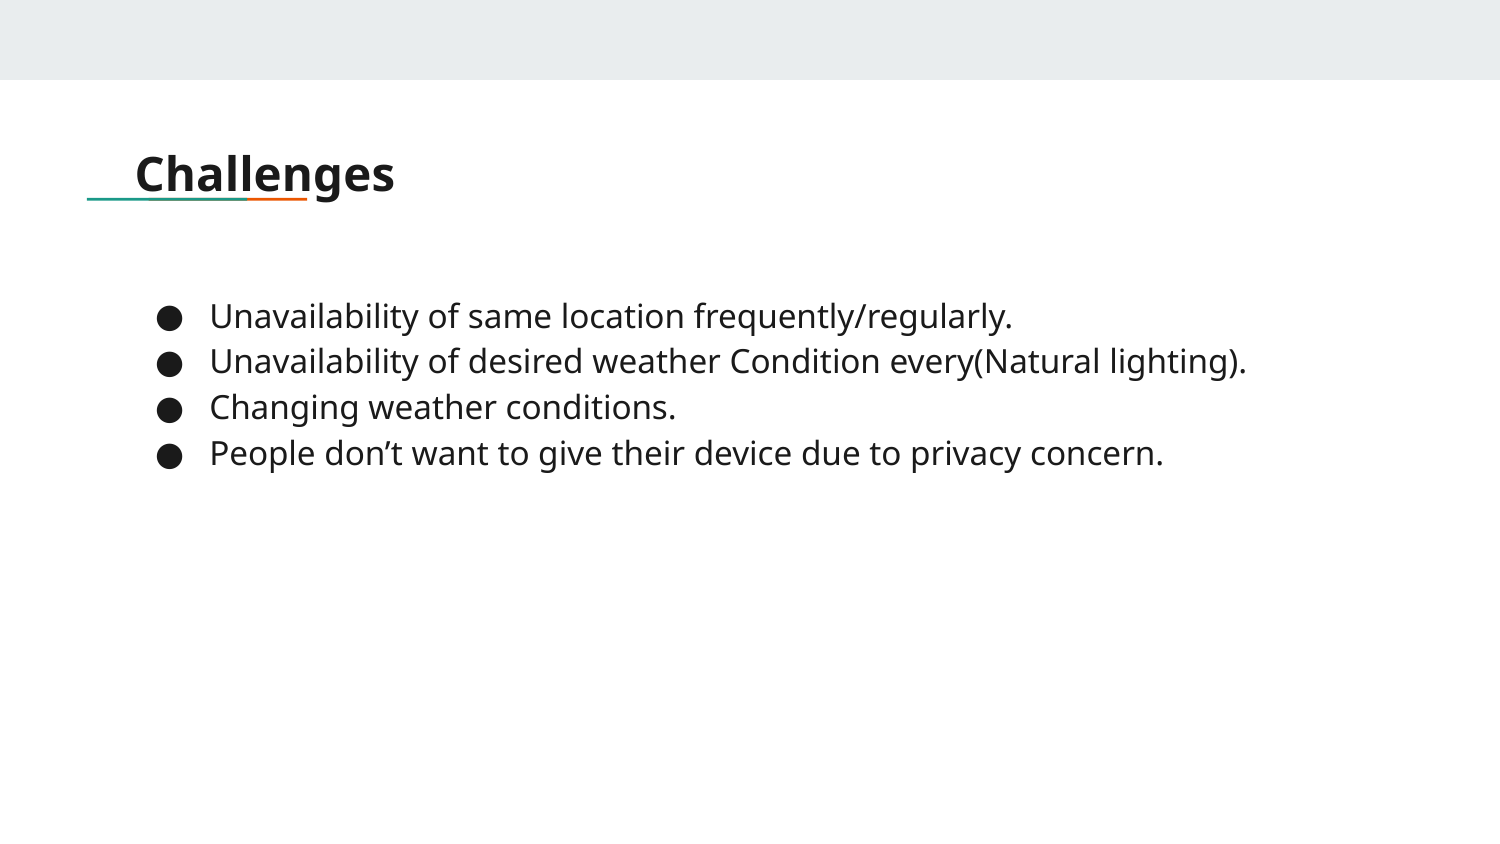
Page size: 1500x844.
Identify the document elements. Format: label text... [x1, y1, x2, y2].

list Unavailability of same location frequently/regularly. Unavailability of desired weather Condition every(Natural lighting). Changing weather conditions. People don’t want to give their device due to privacy concern. [119, 274, 1381, 645]
title Challenges [119, 128, 1381, 217]
